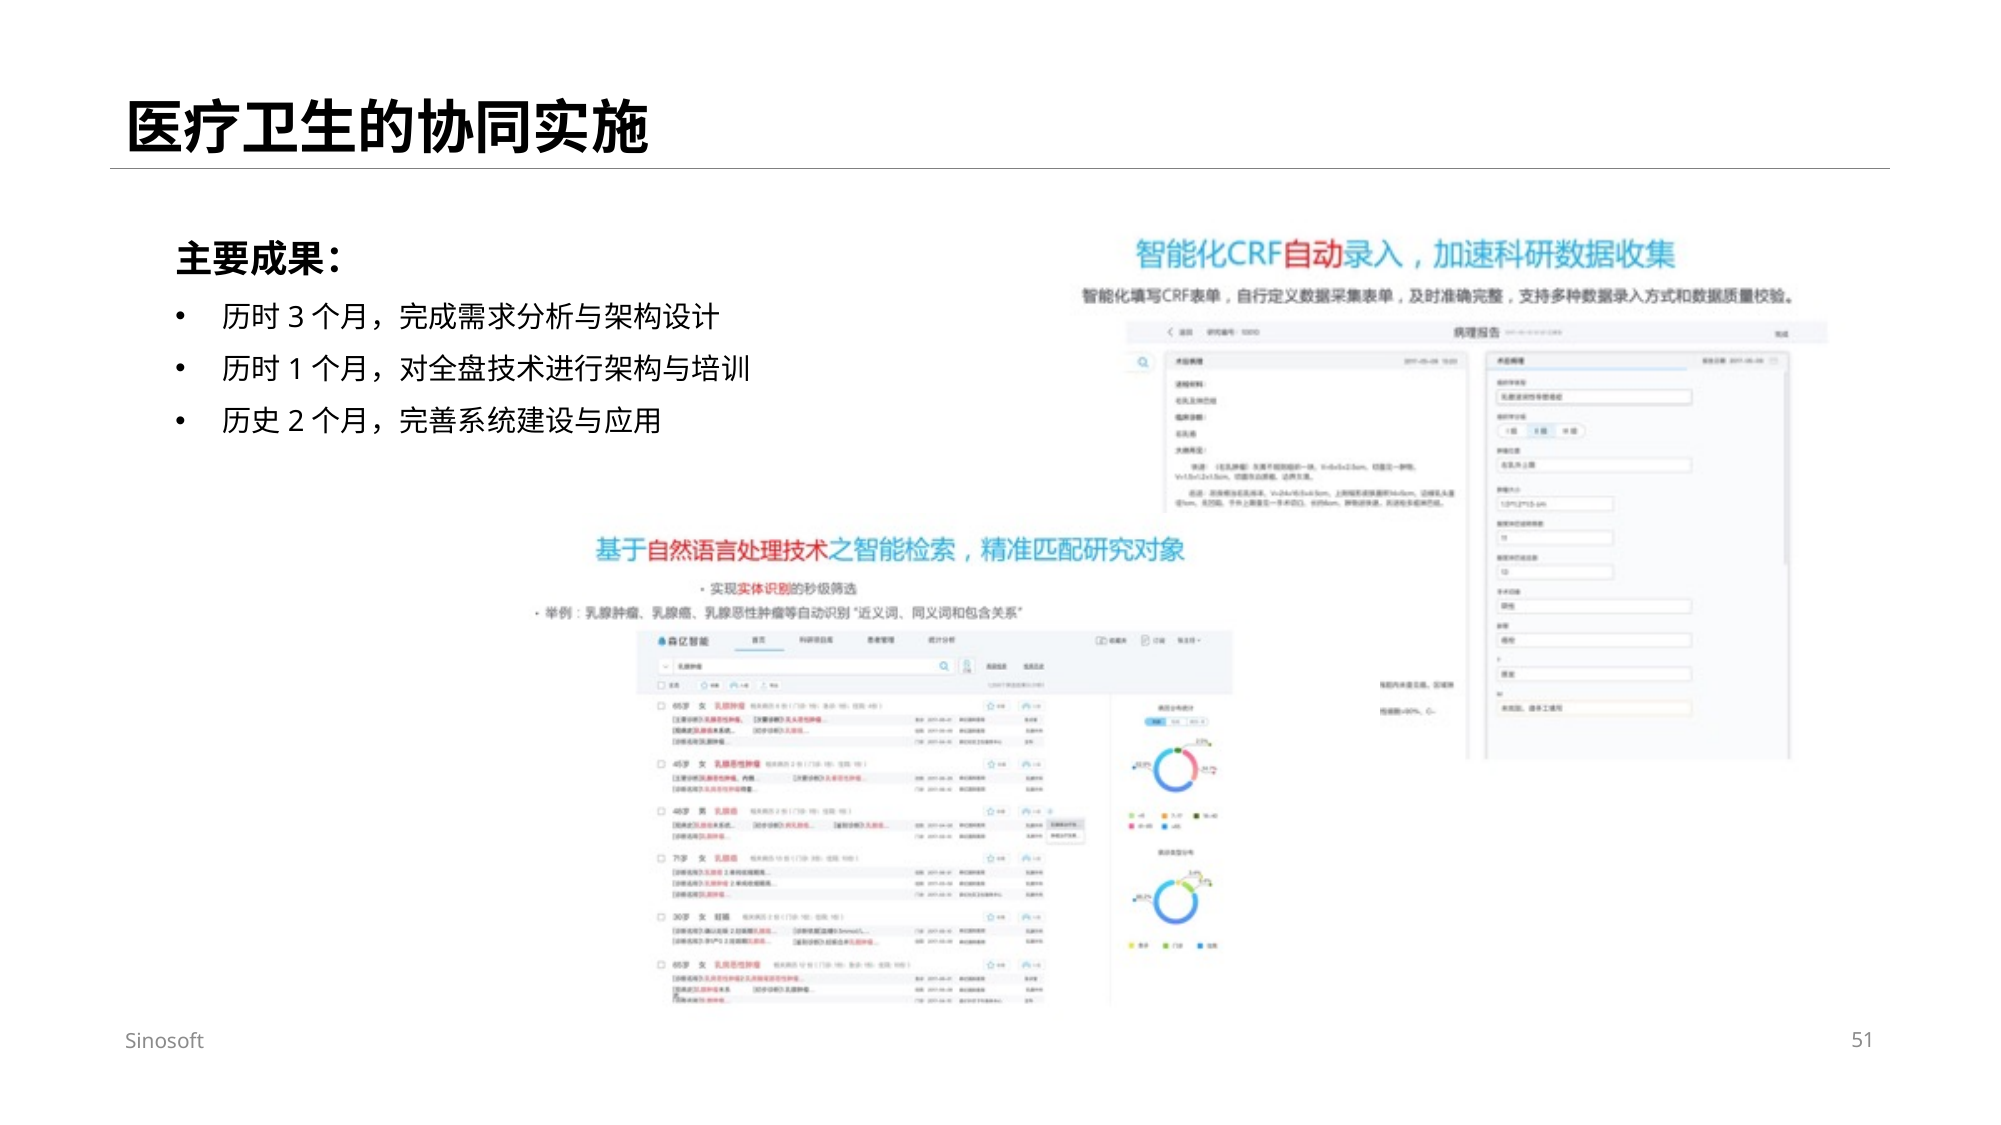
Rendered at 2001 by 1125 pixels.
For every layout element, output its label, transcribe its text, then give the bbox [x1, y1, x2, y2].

slide_number 51 [1412, 1023, 1890, 1058]
picture [476, 205, 2000, 1024]
footer Sinosoft [109, 1023, 790, 1058]
title 医疗卫生的协同实施 [109, 0, 1890, 169]
text_box 主要成果： 历时3个月，完成需求分析与架构设计 历时1个月，对全盘技术进行架构与培训 历史2个月，完善系统建设与应用 [160, 205, 869, 445]
